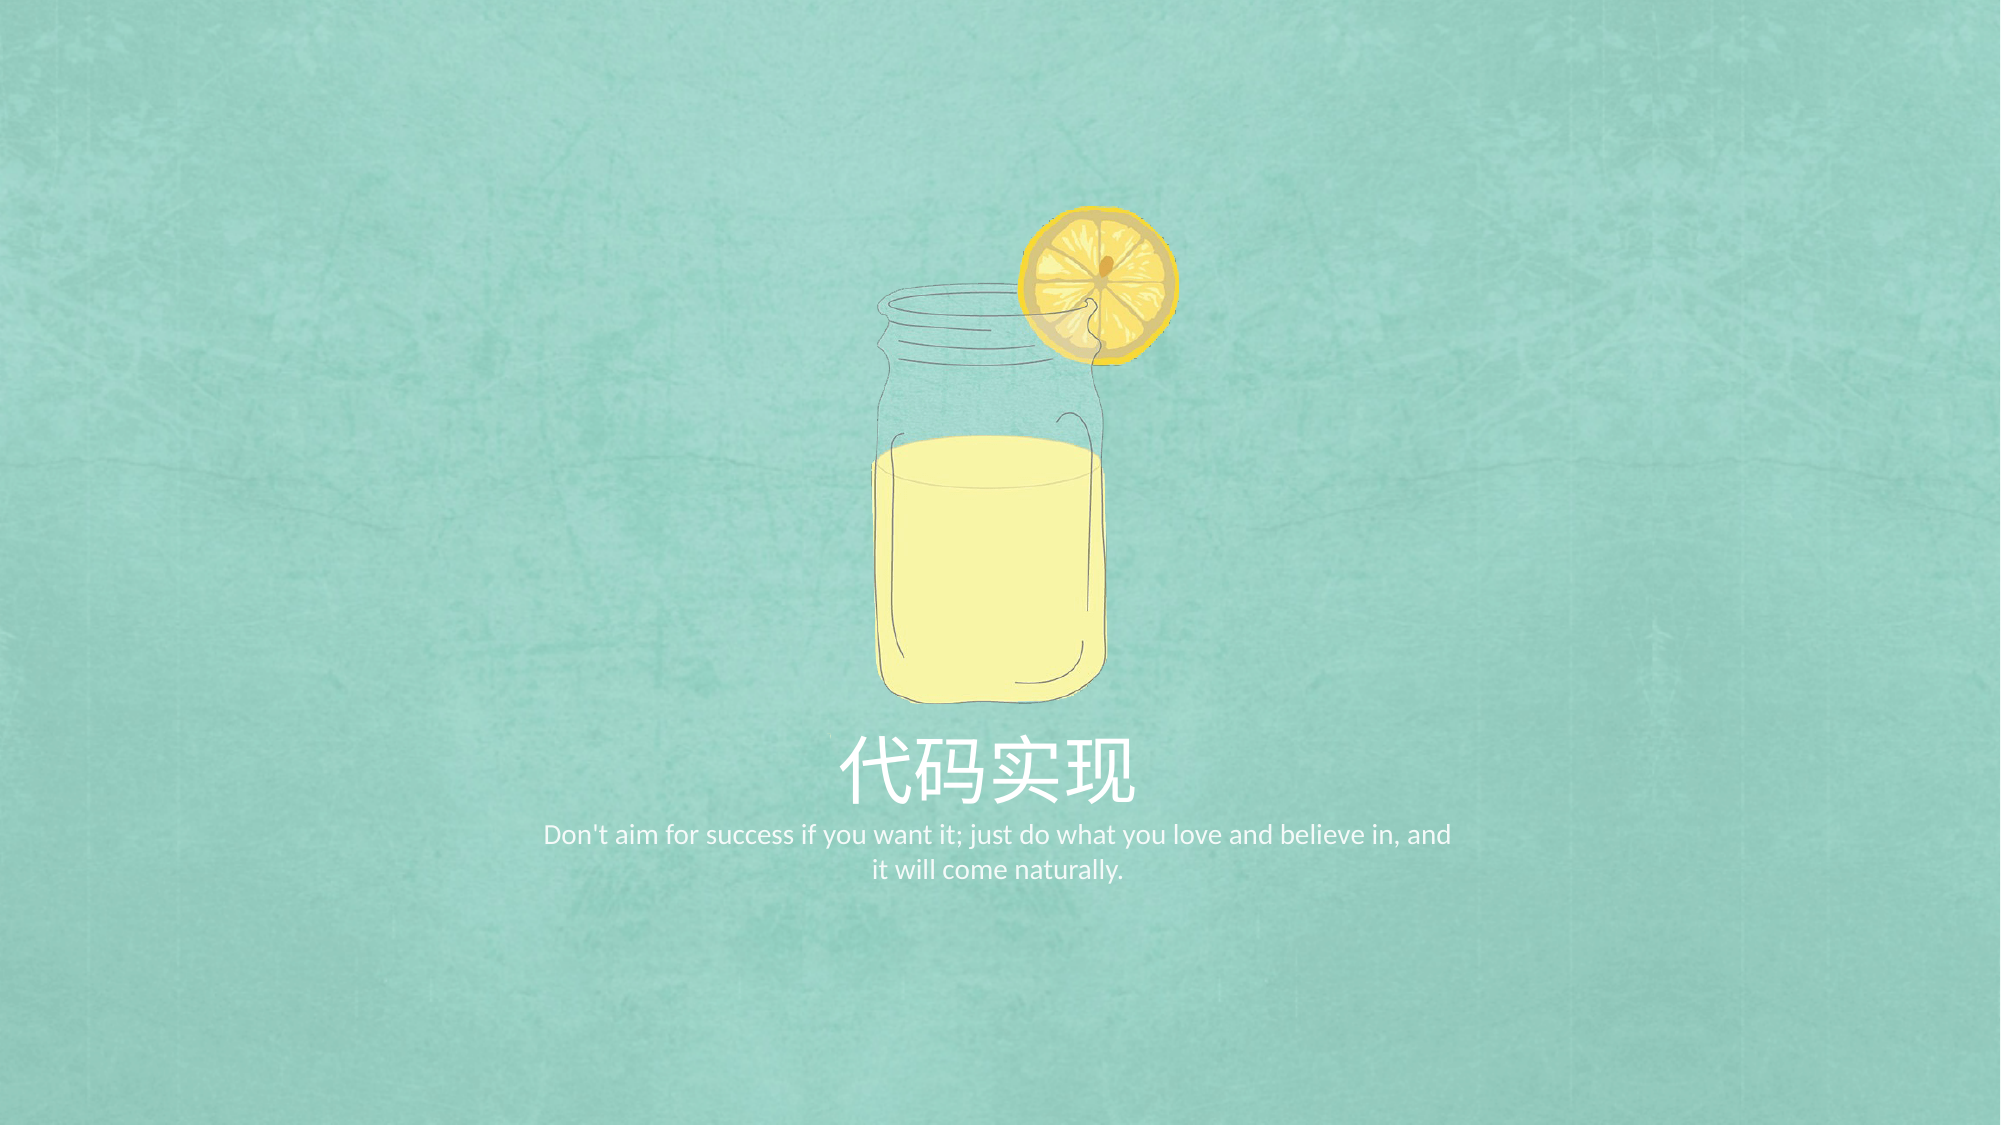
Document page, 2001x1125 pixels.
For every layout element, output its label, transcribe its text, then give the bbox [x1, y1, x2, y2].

text_box Don't aim for success if you want it; just do what you love and believe in, and it will come naturally. [522, 807, 1474, 893]
picture [0, 0, 2001, 1125]
text_box 代码实现 [579, 713, 1399, 807]
